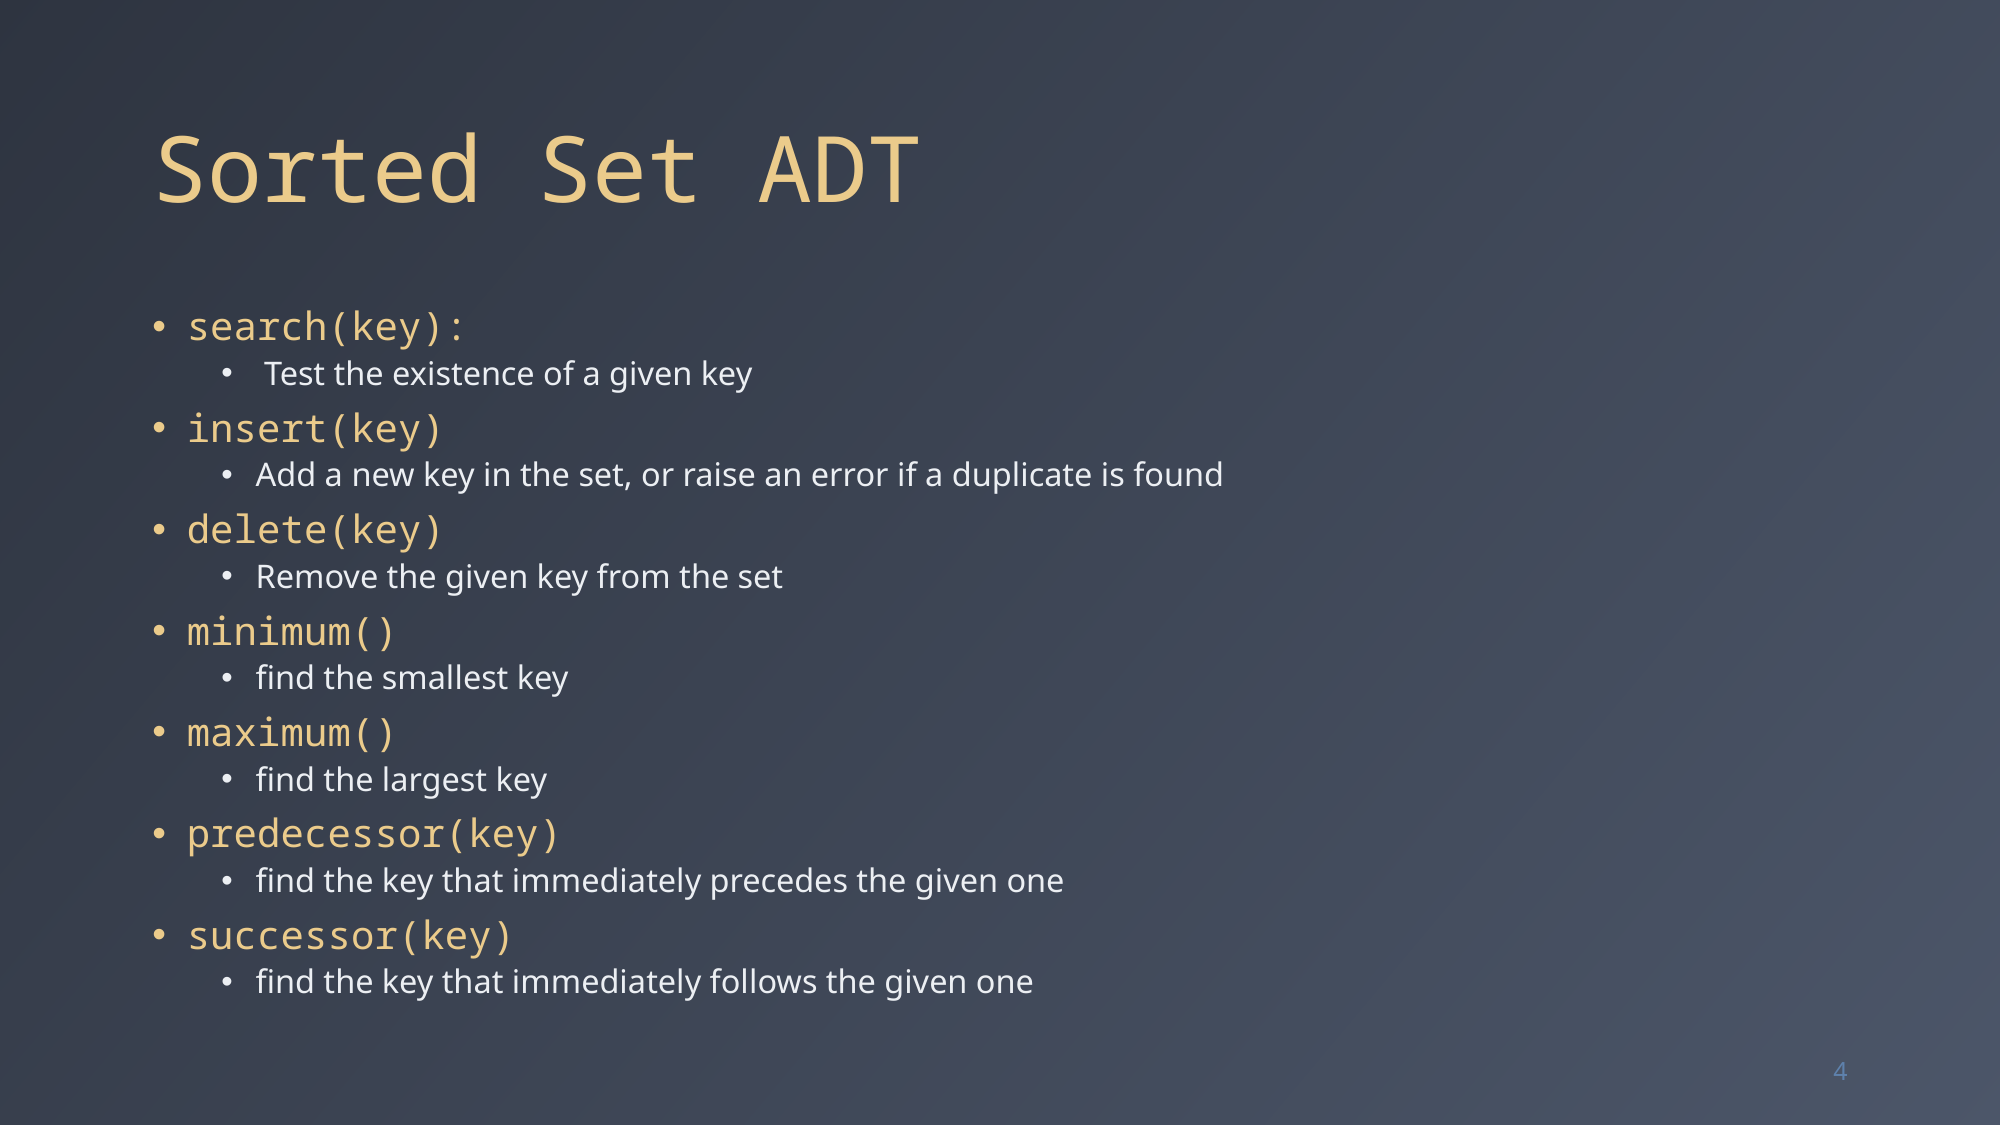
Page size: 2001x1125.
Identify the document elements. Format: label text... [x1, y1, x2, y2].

list search(key): Test the existence of a given key insert(key) Add a new key in the set, or raise an error if a duplicate is found delete(key) Remove the given key from the set minimum() find the smallest key maximum() find the largest key predecessor(key) find the key that immediately precedes the given one successor(key) find the key that immediately follows the given one [137, 299, 1863, 1014]
title Sorted Set ADT [137, 26, 1863, 230]
slide_number 4 [1738, 1042, 1863, 1103]
